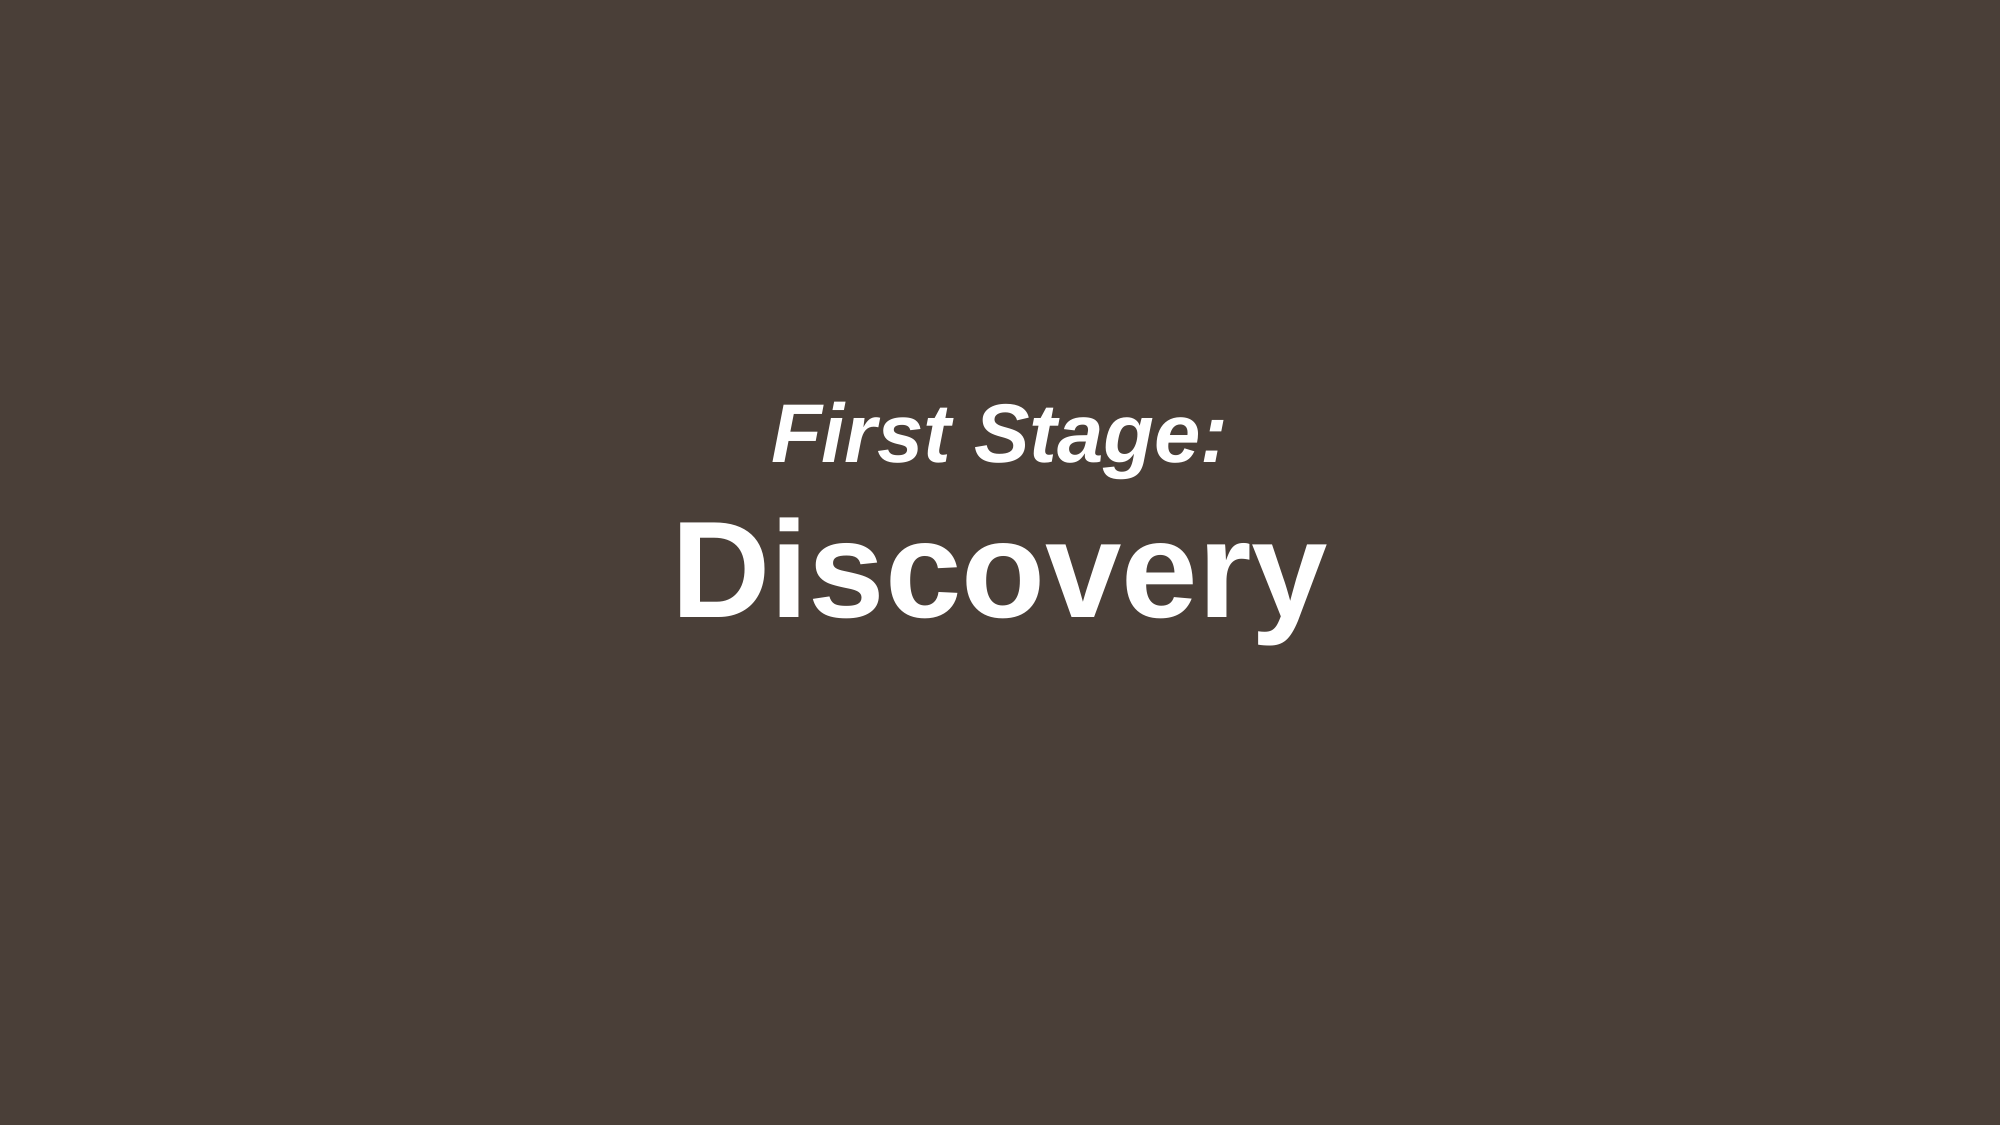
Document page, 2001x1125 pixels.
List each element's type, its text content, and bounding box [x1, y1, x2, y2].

text_box First Stage: Discovery [585, 372, 1415, 652]
